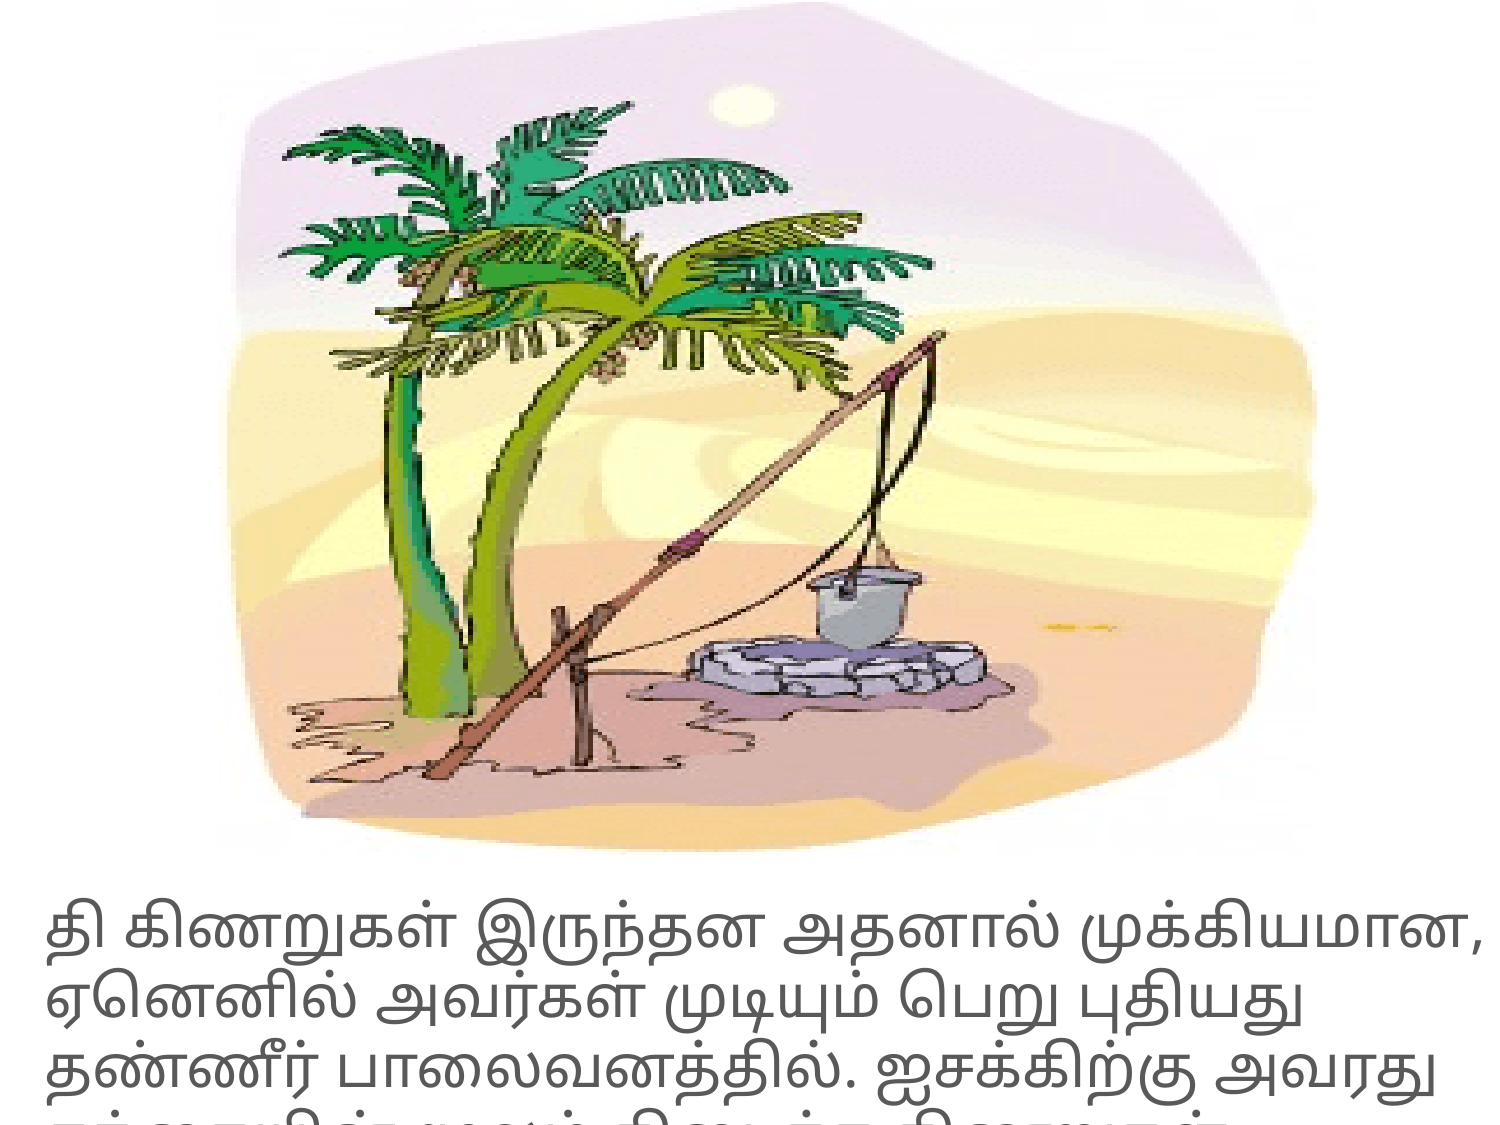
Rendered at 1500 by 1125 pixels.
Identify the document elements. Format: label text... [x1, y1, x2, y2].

picture [218, 1, 1318, 859]
text_box தி கிணறுகள் இருந்தன அதனால் முக்கியமான, ஏனெனில் அவர்கள் முடியும் பெறு புதியது தண்ணீர் பாலைவனத்தில். ஐசக்கிற்கு அவரது தந்தையின் மூலம் கிடைத்த கிணறுகள் இருந்தன. [29, 881, 1500, 1125]
